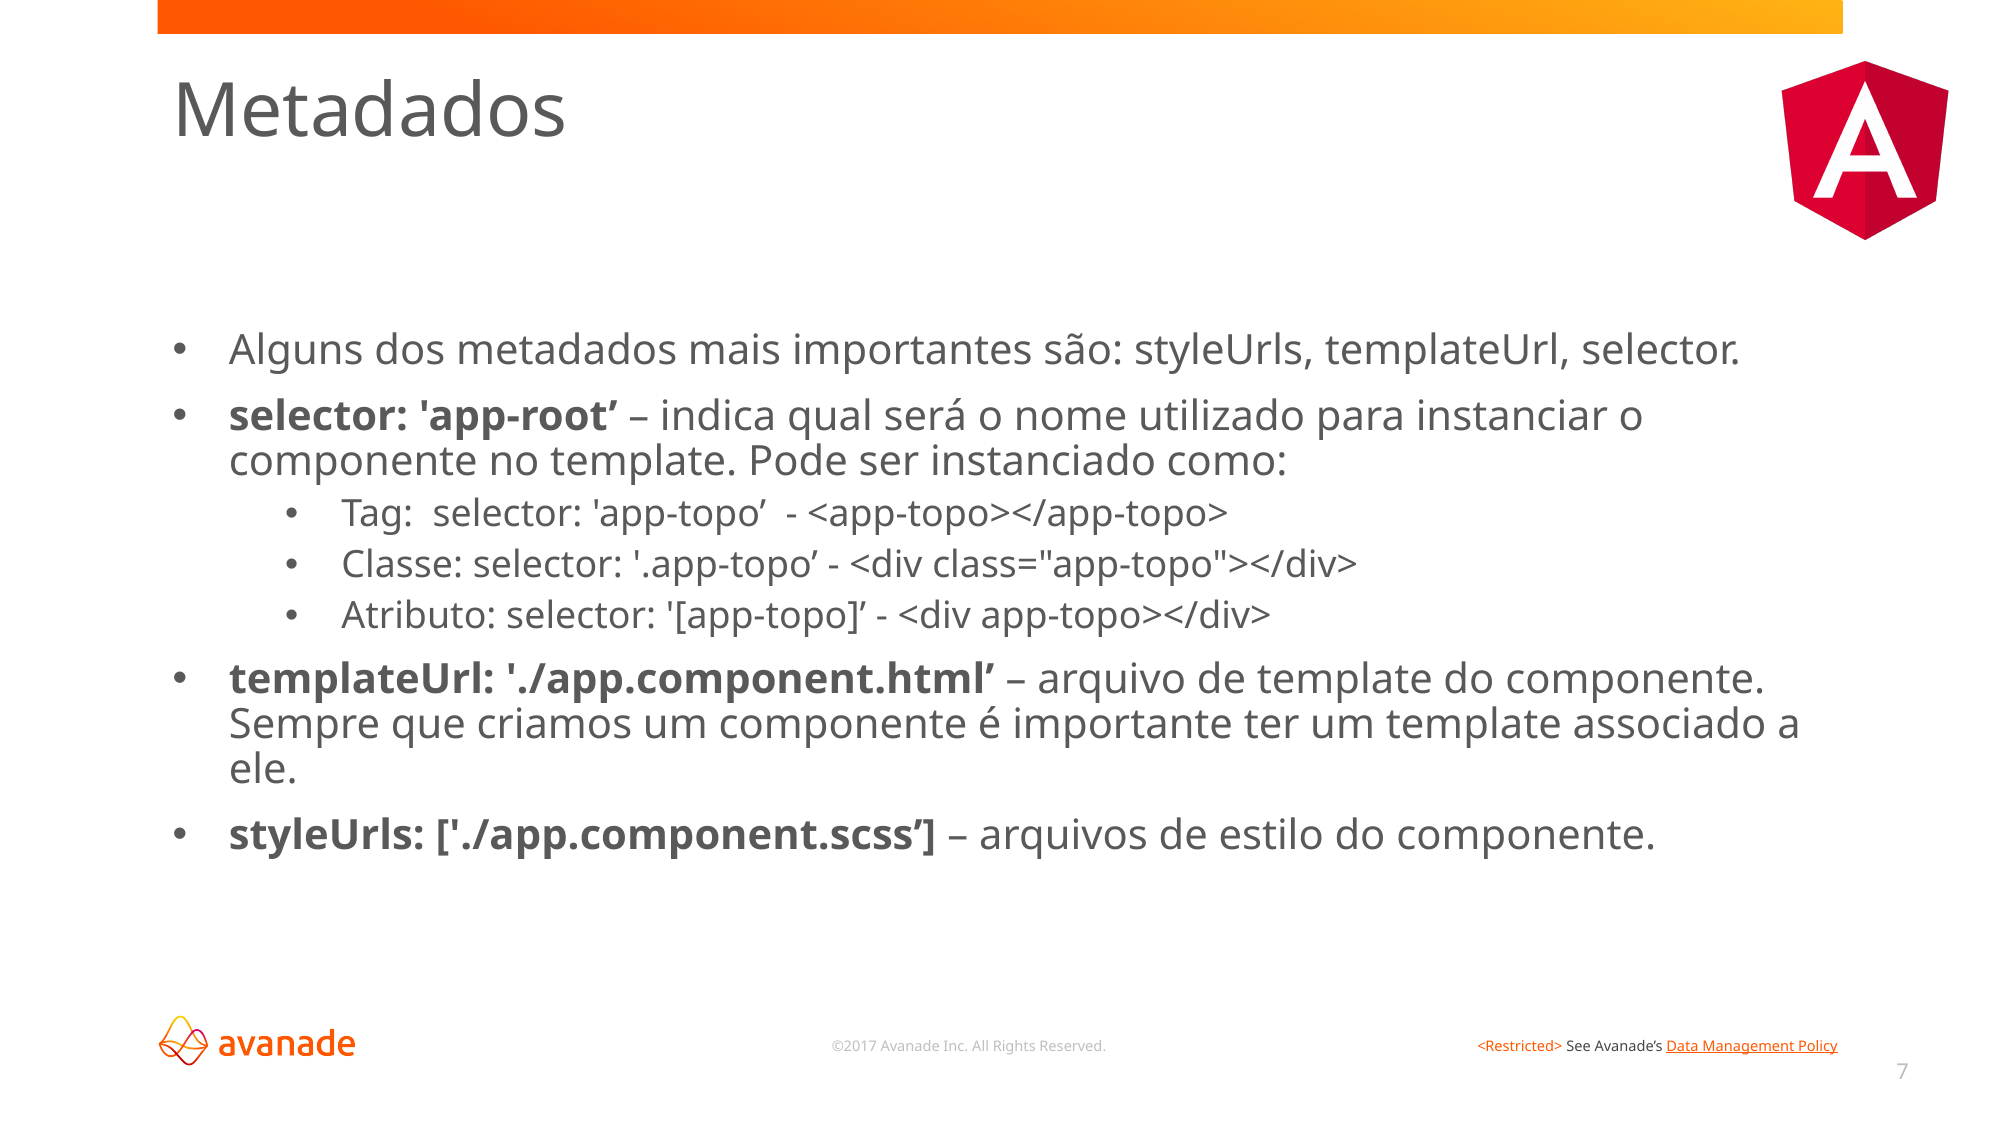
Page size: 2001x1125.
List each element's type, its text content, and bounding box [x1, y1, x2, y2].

slide_number 7 [1842, 1042, 1924, 1103]
picture [1753, 34, 1977, 258]
list Alguns dos metadados mais importantes são: styleUrls, templateUrl, selector. selector: 'app-root’ – indica qual será o nome utilizado para instanciar o componente no template. Pode ser instanciado como: Tag: selector: 'app-topo’ - <app-topo></app-topo> Classe: selector: '.app-topo’ - <div class="app-topo"></div> Atributo: selector: '[app-topo]’ - <div app-topo></div> templateUrl: './app.component.html’ – arquivo de template do componente. Sempre que criamos um componente é importante ter um template associado a ele. styleUrls: ['./app.component.scss’] – arquivos de estilo do componente. [157, 249, 1843, 964]
title Metadados [157, 64, 1753, 228]
picture [138, 995, 384, 1086]
